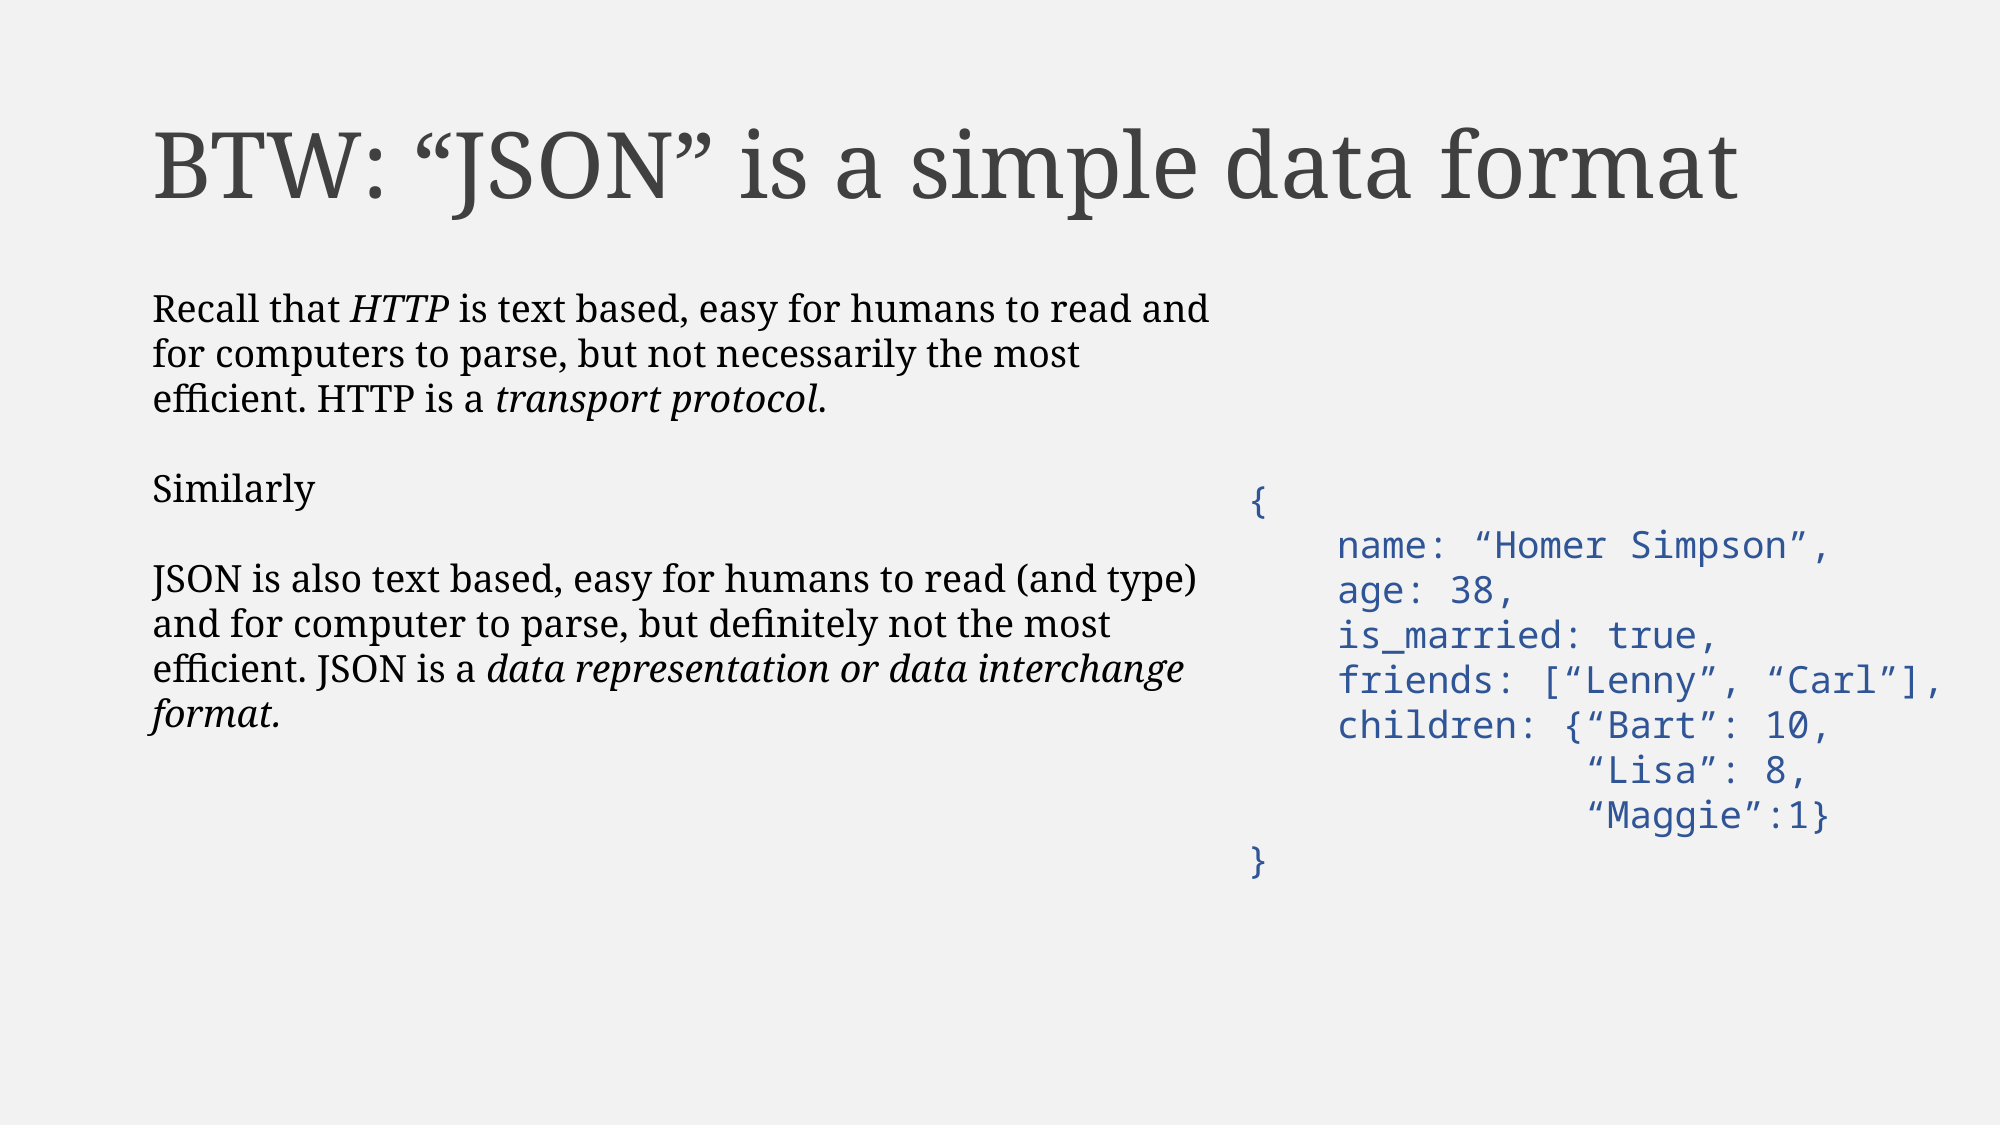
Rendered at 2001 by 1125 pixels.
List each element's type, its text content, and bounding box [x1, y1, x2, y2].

text_box { name: “Homer Simpson”, age: 38, is_married: true, friends: [“Lenny”, “Carl”], children: {“Bart”: 10, “Lisa”: 8, “Maggie”:1} } [1232, 468, 1960, 889]
text_box Recall that HTTP is text based, easy for humans to read and for computers to parse, but not necessarily the most efficient. HTTP is a transport protocol. Similarly JSON is also text based, easy for humans to read (and type) and for computer to parse, but definitely not the most efficient. JSON is a data representation or data interchange format. [137, 277, 1228, 742]
title BTW: “JSON” is a simple data format [137, 59, 1863, 278]
